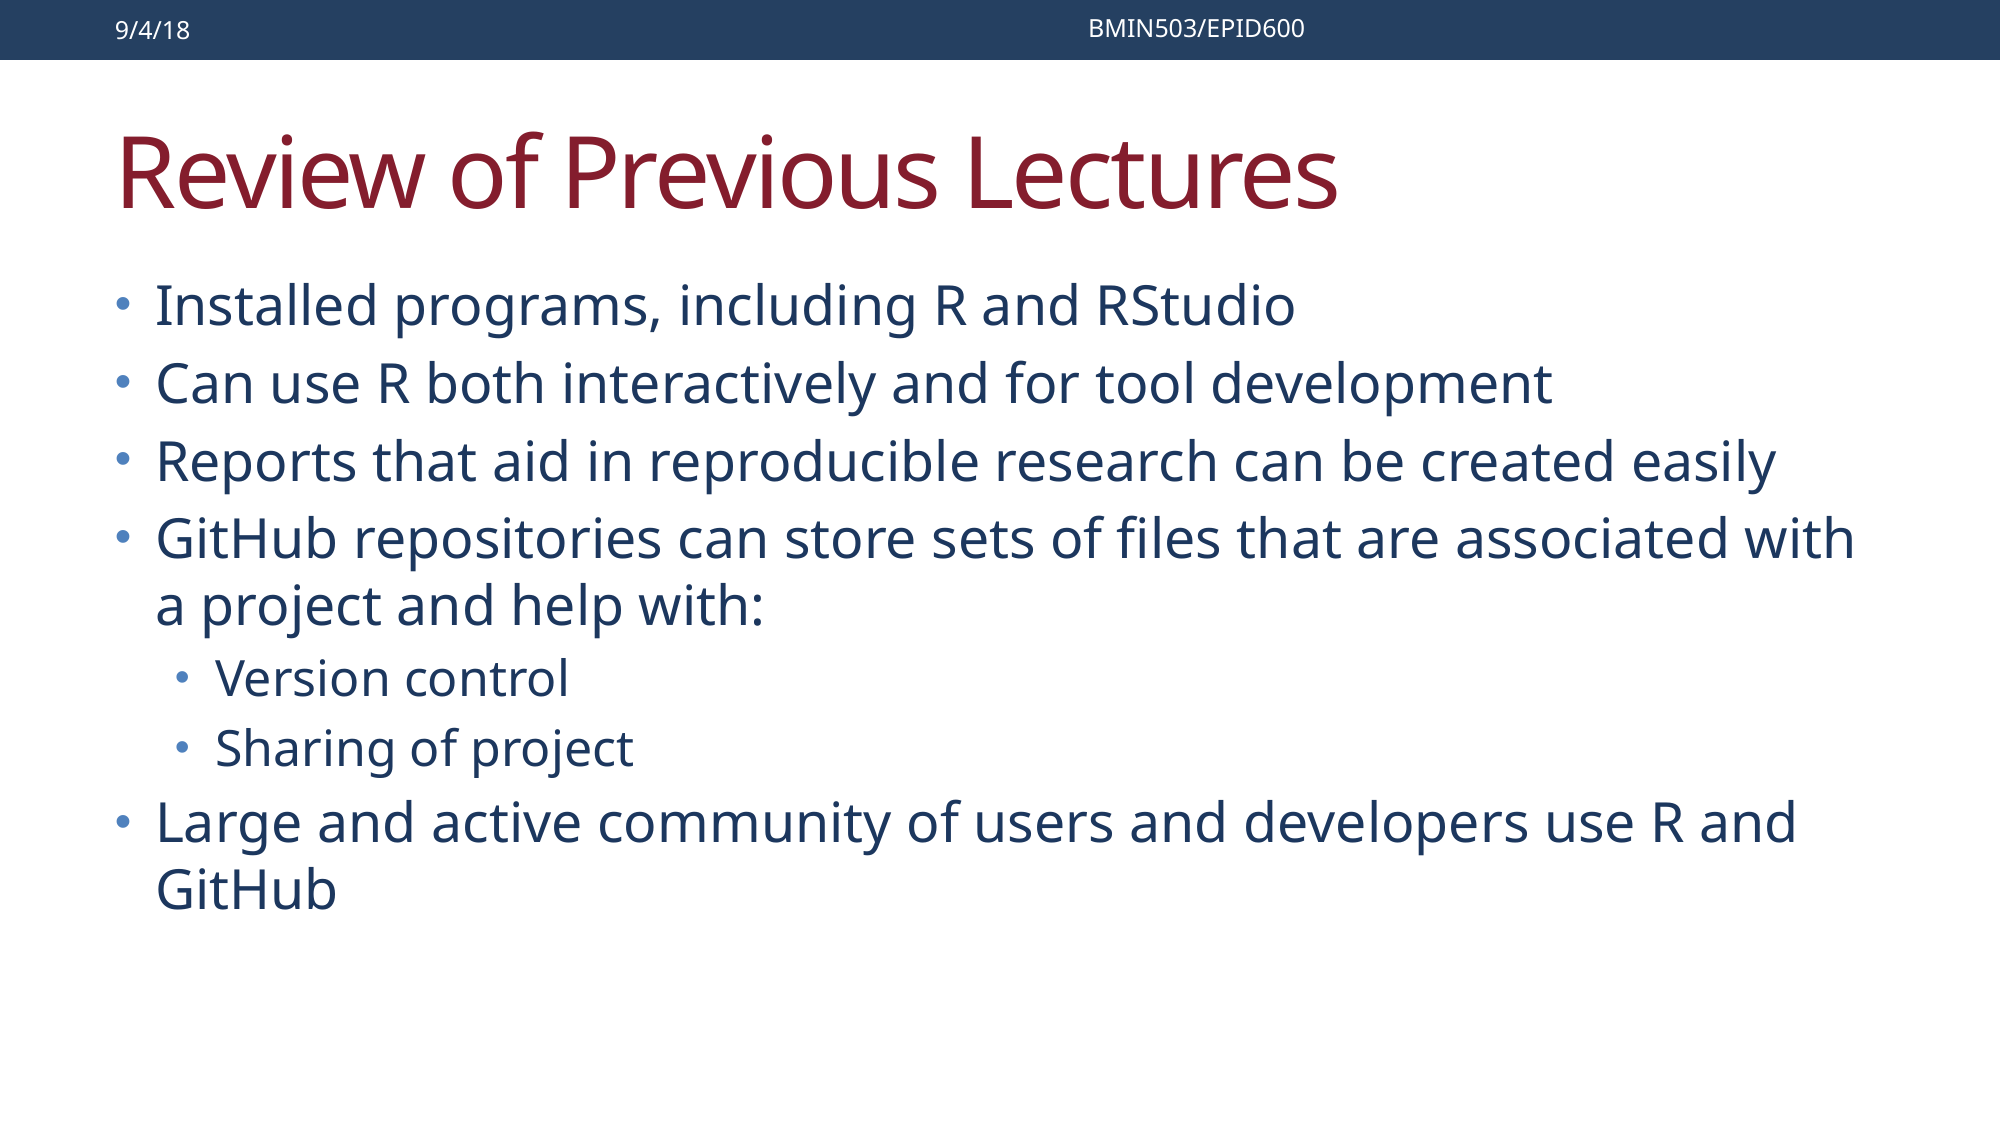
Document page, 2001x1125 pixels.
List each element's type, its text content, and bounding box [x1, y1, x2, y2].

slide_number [99, 3, 734, 57]
footer BMIN503/EPID600 [750, 3, 1650, 57]
title Review of Previous Lectures [99, 87, 1900, 250]
list Installed programs, including R and RStudio Can use R both interactively and for tool development Reports that aid in reproducible research can be created easily GitHub repositories can store sets of files that are associated with a project and help with: Version control Sharing of project Large and active community of users and developers use R and GitHub [99, 262, 1900, 1063]
